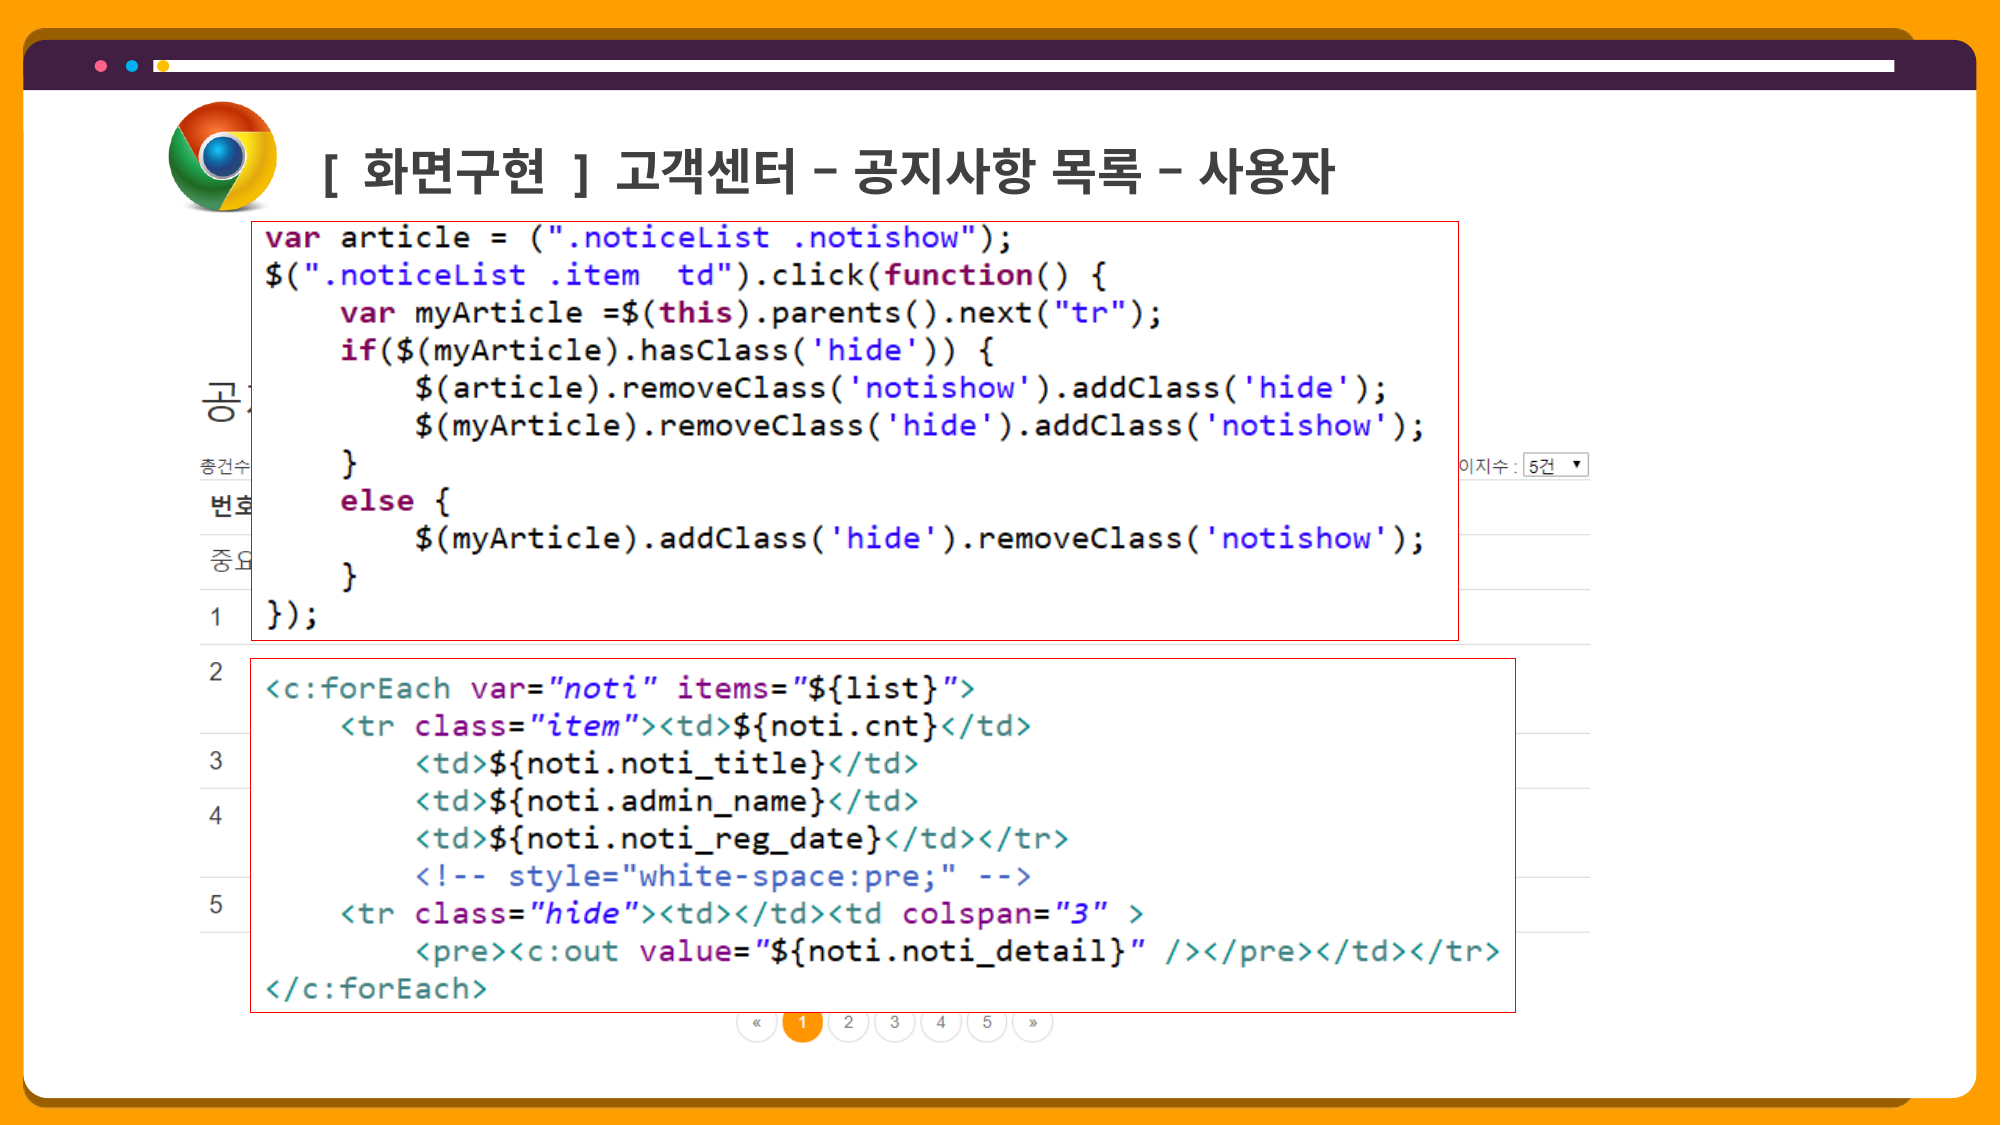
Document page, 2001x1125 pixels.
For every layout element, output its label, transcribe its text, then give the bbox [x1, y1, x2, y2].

text_box [22, 92, 1978, 1100]
text_box [124, 59, 140, 73]
picture [163, 221, 1633, 1090]
text_box [155, 59, 171, 73]
picture [163, 96, 282, 216]
text_box [152, 59, 159, 73]
text_box [22, 38, 1978, 92]
text_box [93, 59, 109, 73]
text_box [167, 59, 1896, 73]
text_box [ 화면구현 ] 고객센터 – 공지사항 목록 – 사용자 [307, 102, 1543, 208]
